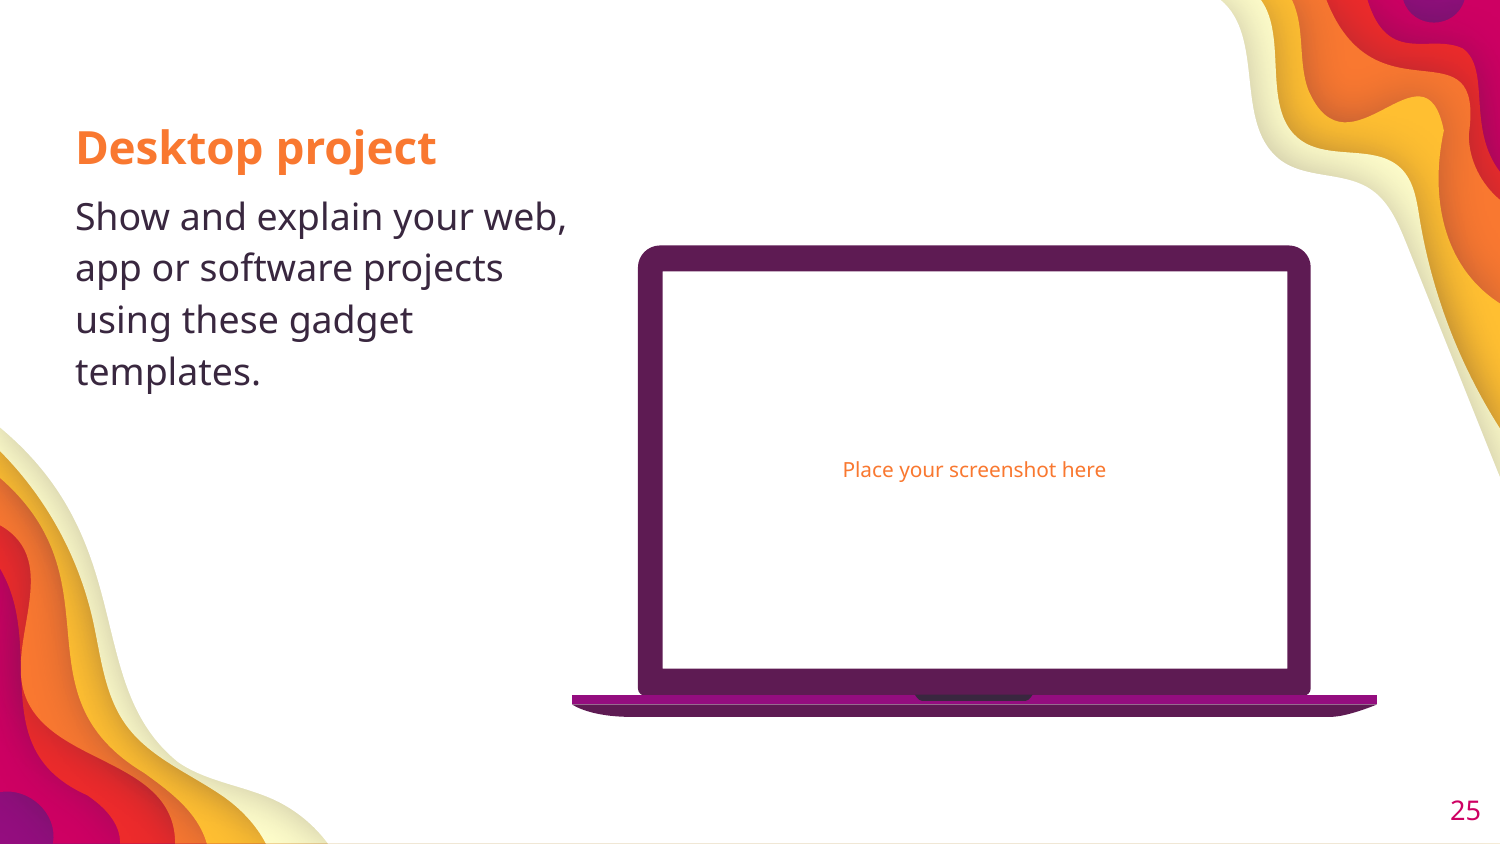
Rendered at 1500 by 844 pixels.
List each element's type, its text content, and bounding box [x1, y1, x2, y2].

slide_number 25 [1391, 779, 1482, 844]
list Desktop project Show and explain your web, app or software projects using these gadget templates. [75, 110, 573, 378]
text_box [571, 245, 1378, 718]
